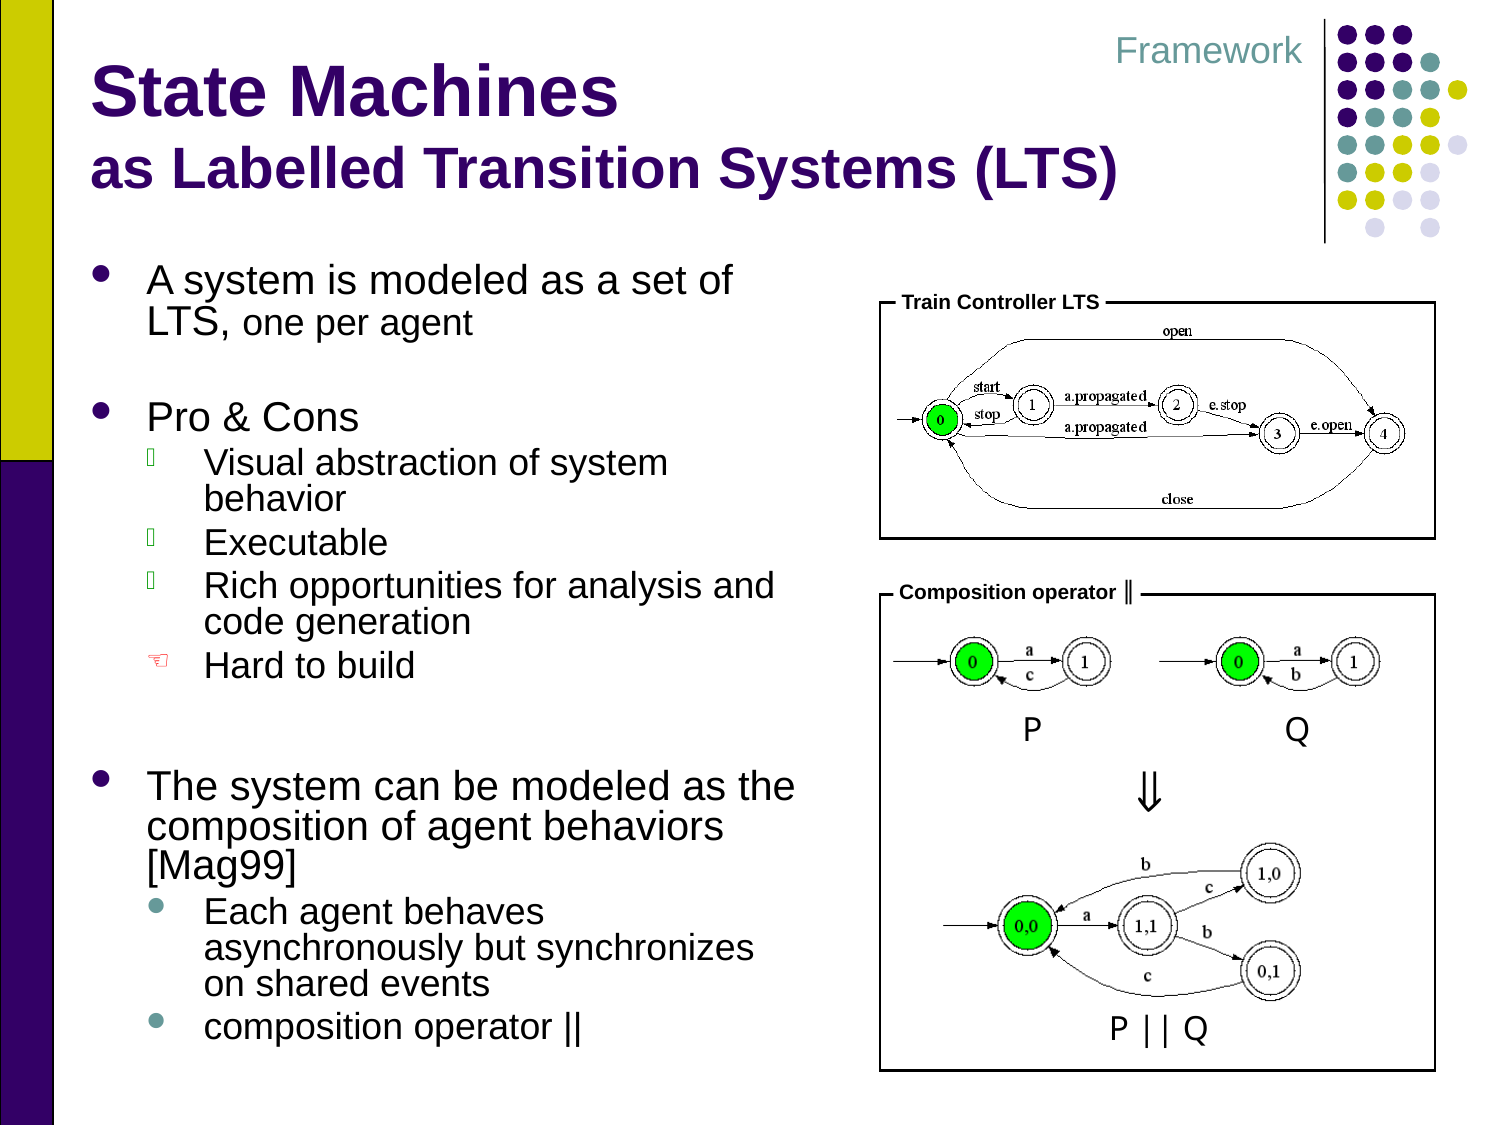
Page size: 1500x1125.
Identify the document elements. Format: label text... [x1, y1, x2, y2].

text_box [879, 573, 1436, 1071]
list A system is modeled as a set of LTS, one per agent Pro & Cons Visual abstraction of system behavior Executable Rich opportunities for analysis and code generation Hard to build The system can be modeled as the composition of agent behaviors [Mag99] Each agent behaves asynchronously but synchronizes on shared events composition operator || [74, 255, 822, 1071]
title State Machines as Labelled Transition Systems (LTS) [74, 19, 1313, 209]
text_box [879, 288, 1436, 539]
text_box Framework [702, 18, 1317, 79]
